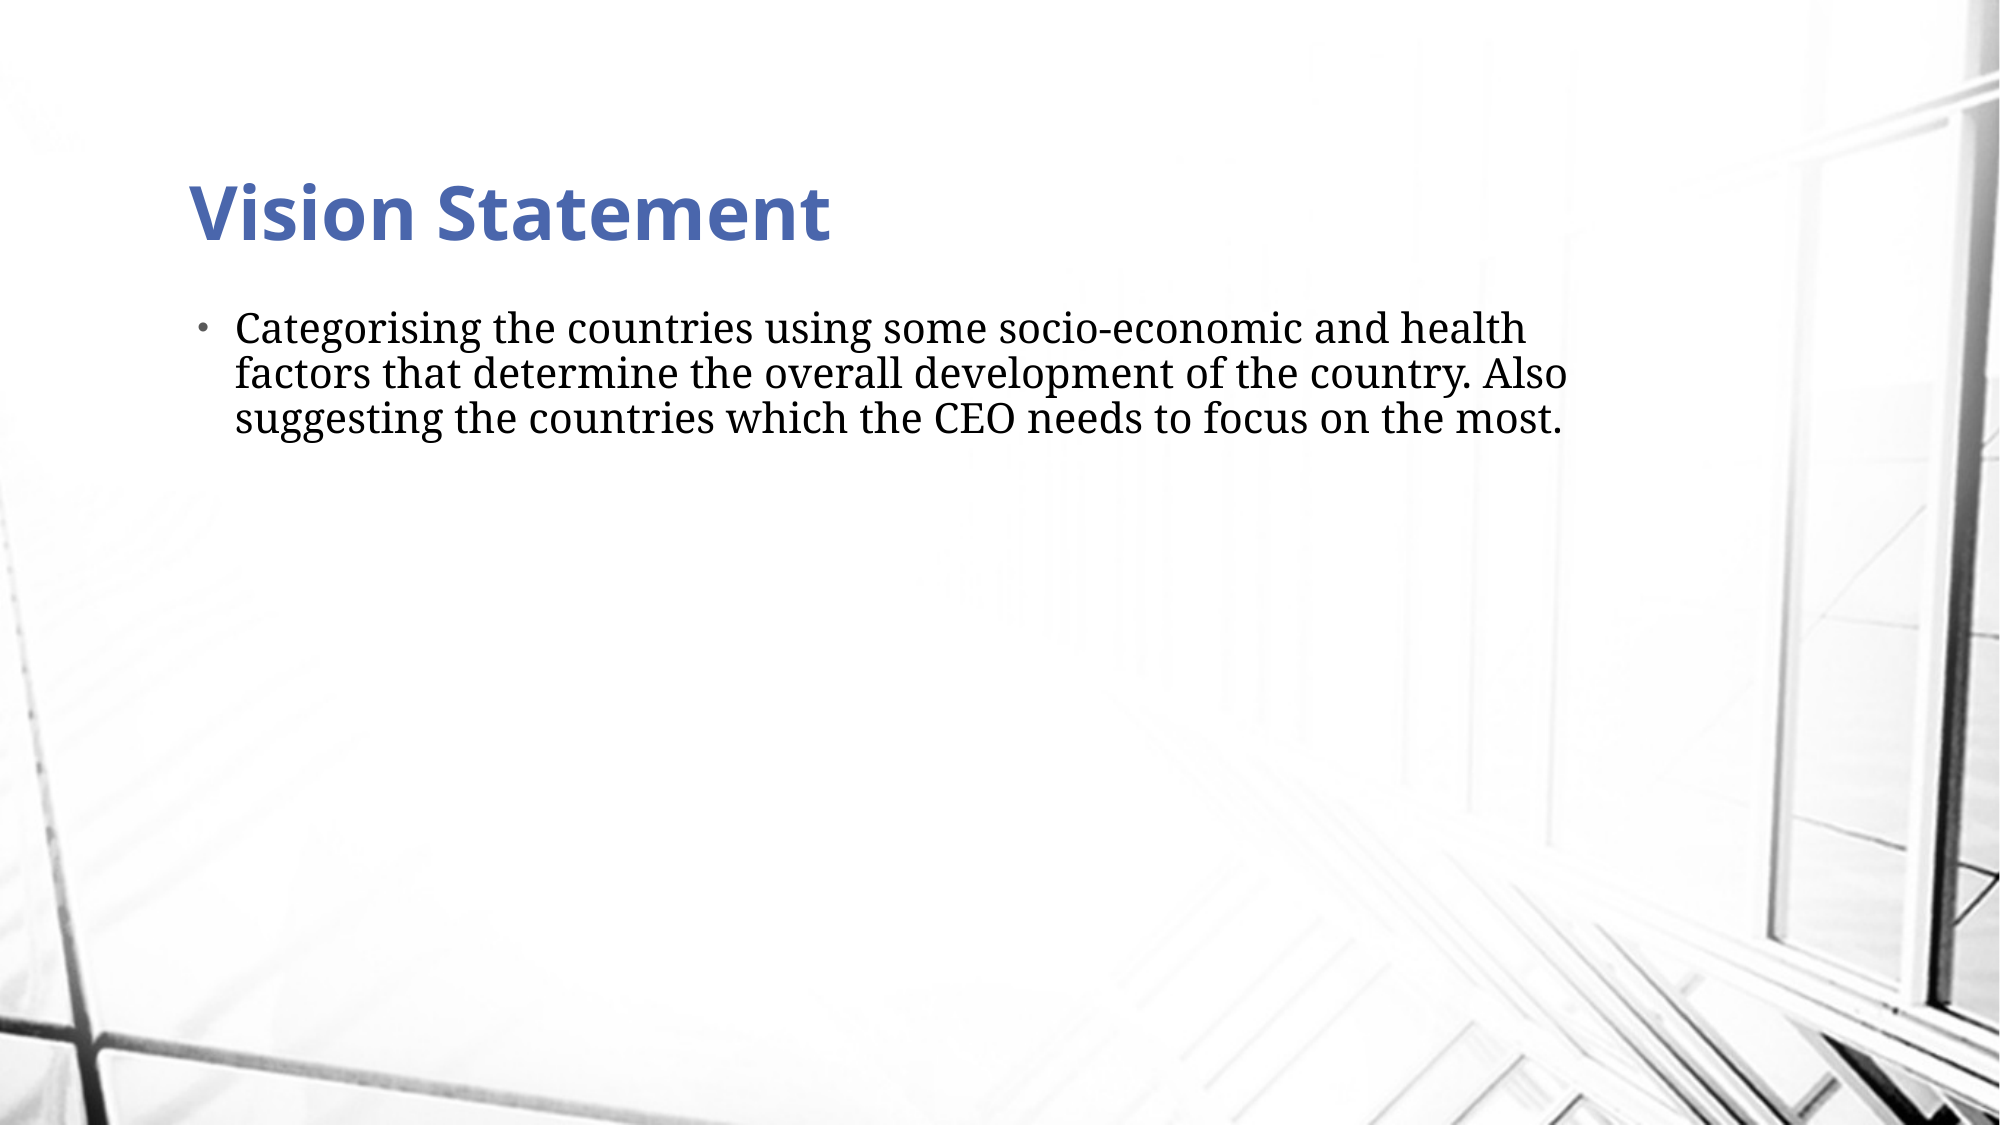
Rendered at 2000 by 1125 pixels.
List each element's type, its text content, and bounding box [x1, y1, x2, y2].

title Vision Statement [174, 87, 1600, 263]
list Categorising the countries using some socio-economic and health factors that determine the overall development of the country. Also suggesting the countries which the CEO needs to focus on the most. [174, 299, 1600, 988]
picture [0, 0, 2000, 1125]
